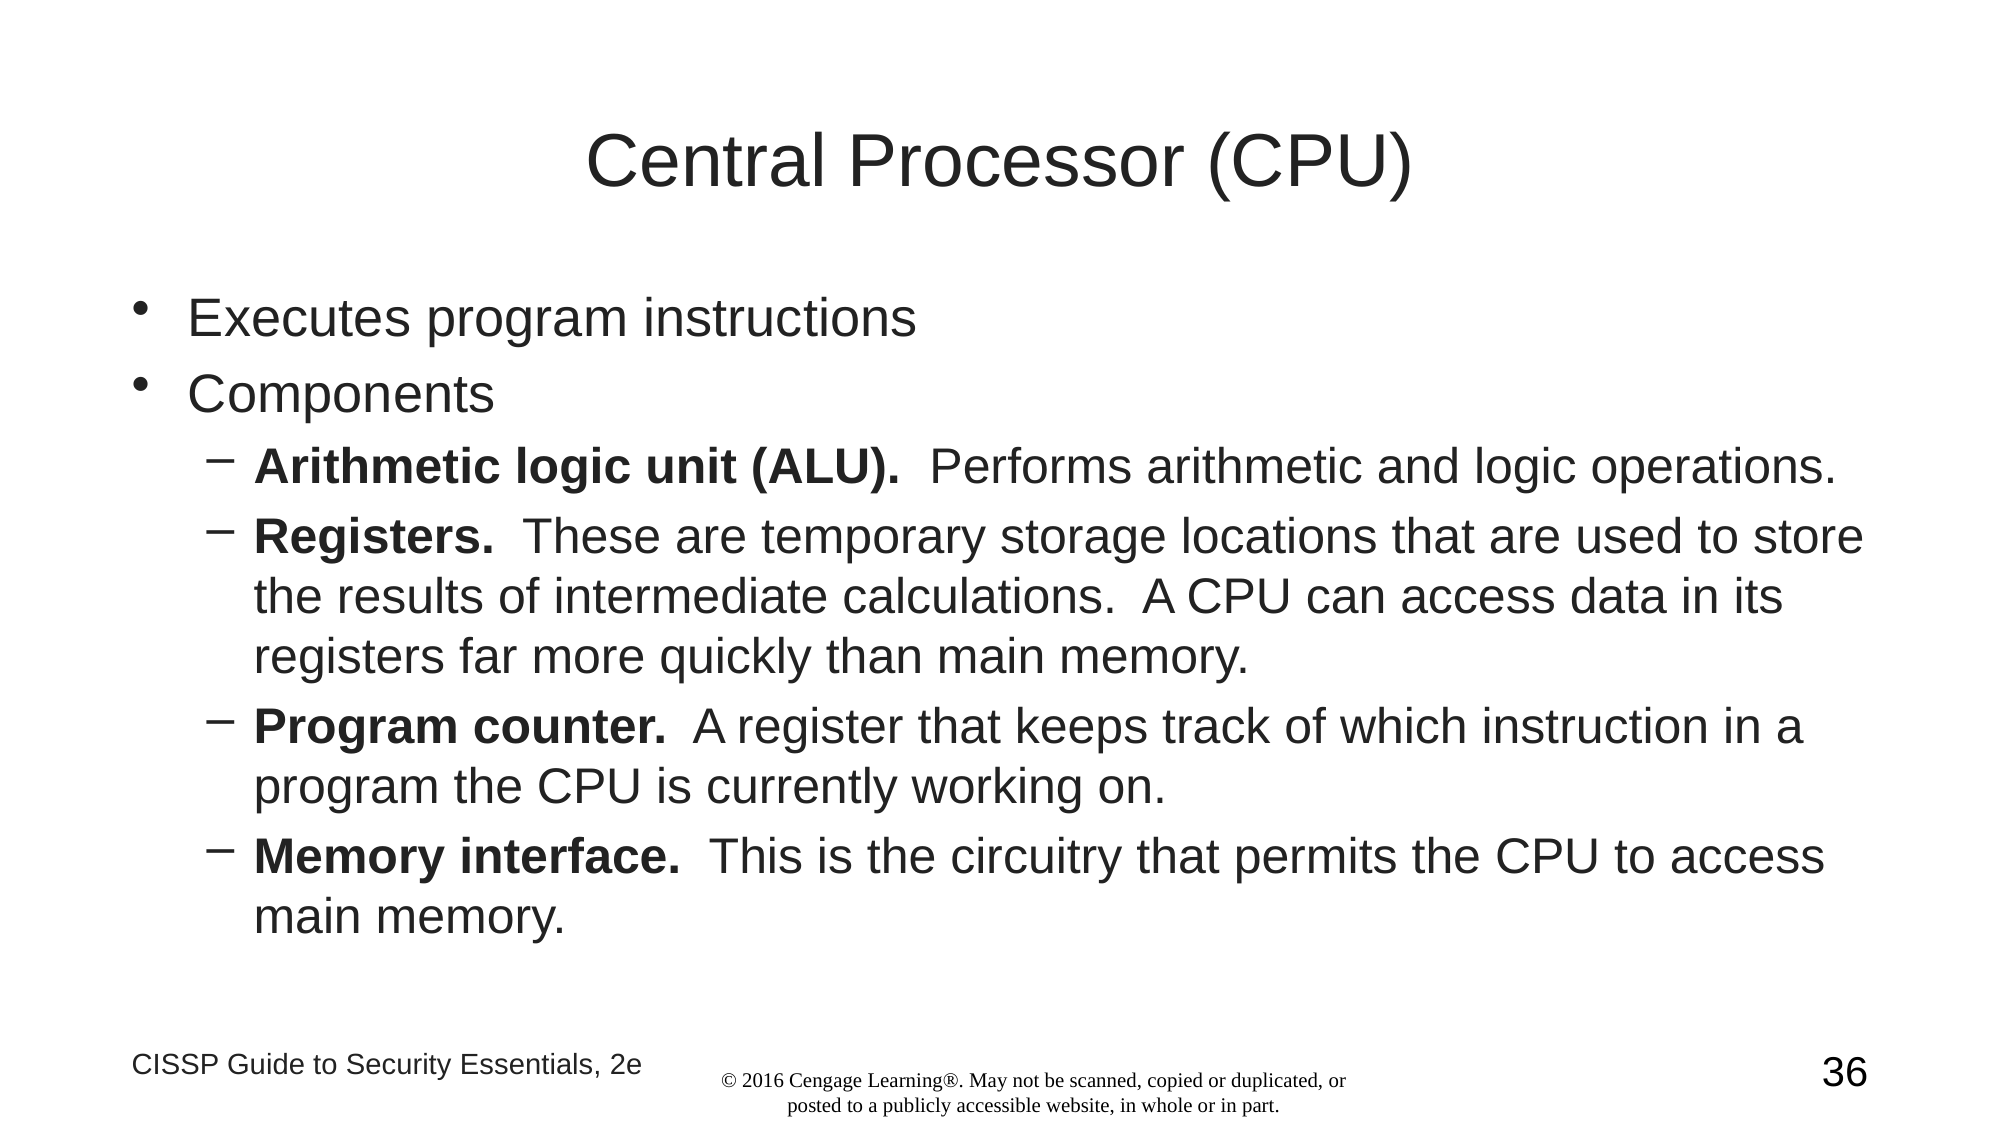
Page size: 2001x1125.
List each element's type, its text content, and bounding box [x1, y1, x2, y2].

list Executes program instructions Components Arithmetic logic unit (ALU). Performs arithmetic and logic operations. Registers. These are temporary storage locations that are used to store the results of intermediate calculations. A CPU can access data in its registers far more quickly than main memory. Program counter. A register that keeps track of which instruction in a program the CPU is currently working on. Memory interface. This is the circuitry that permits the CPU to access main memory. [116, 275, 1884, 1025]
slide_number 36 [1766, 1037, 1884, 1101]
text_box © 2016 Cengage Learning®. May not be scanned, copied or duplicated, or posted to a publicly accessible website, in whole or in part. [677, 1059, 1390, 1125]
footer CISSP Guide to Security Essentials, 2e [116, 1037, 1251, 1101]
title Central Processor (CPU) [116, 62, 1884, 250]
